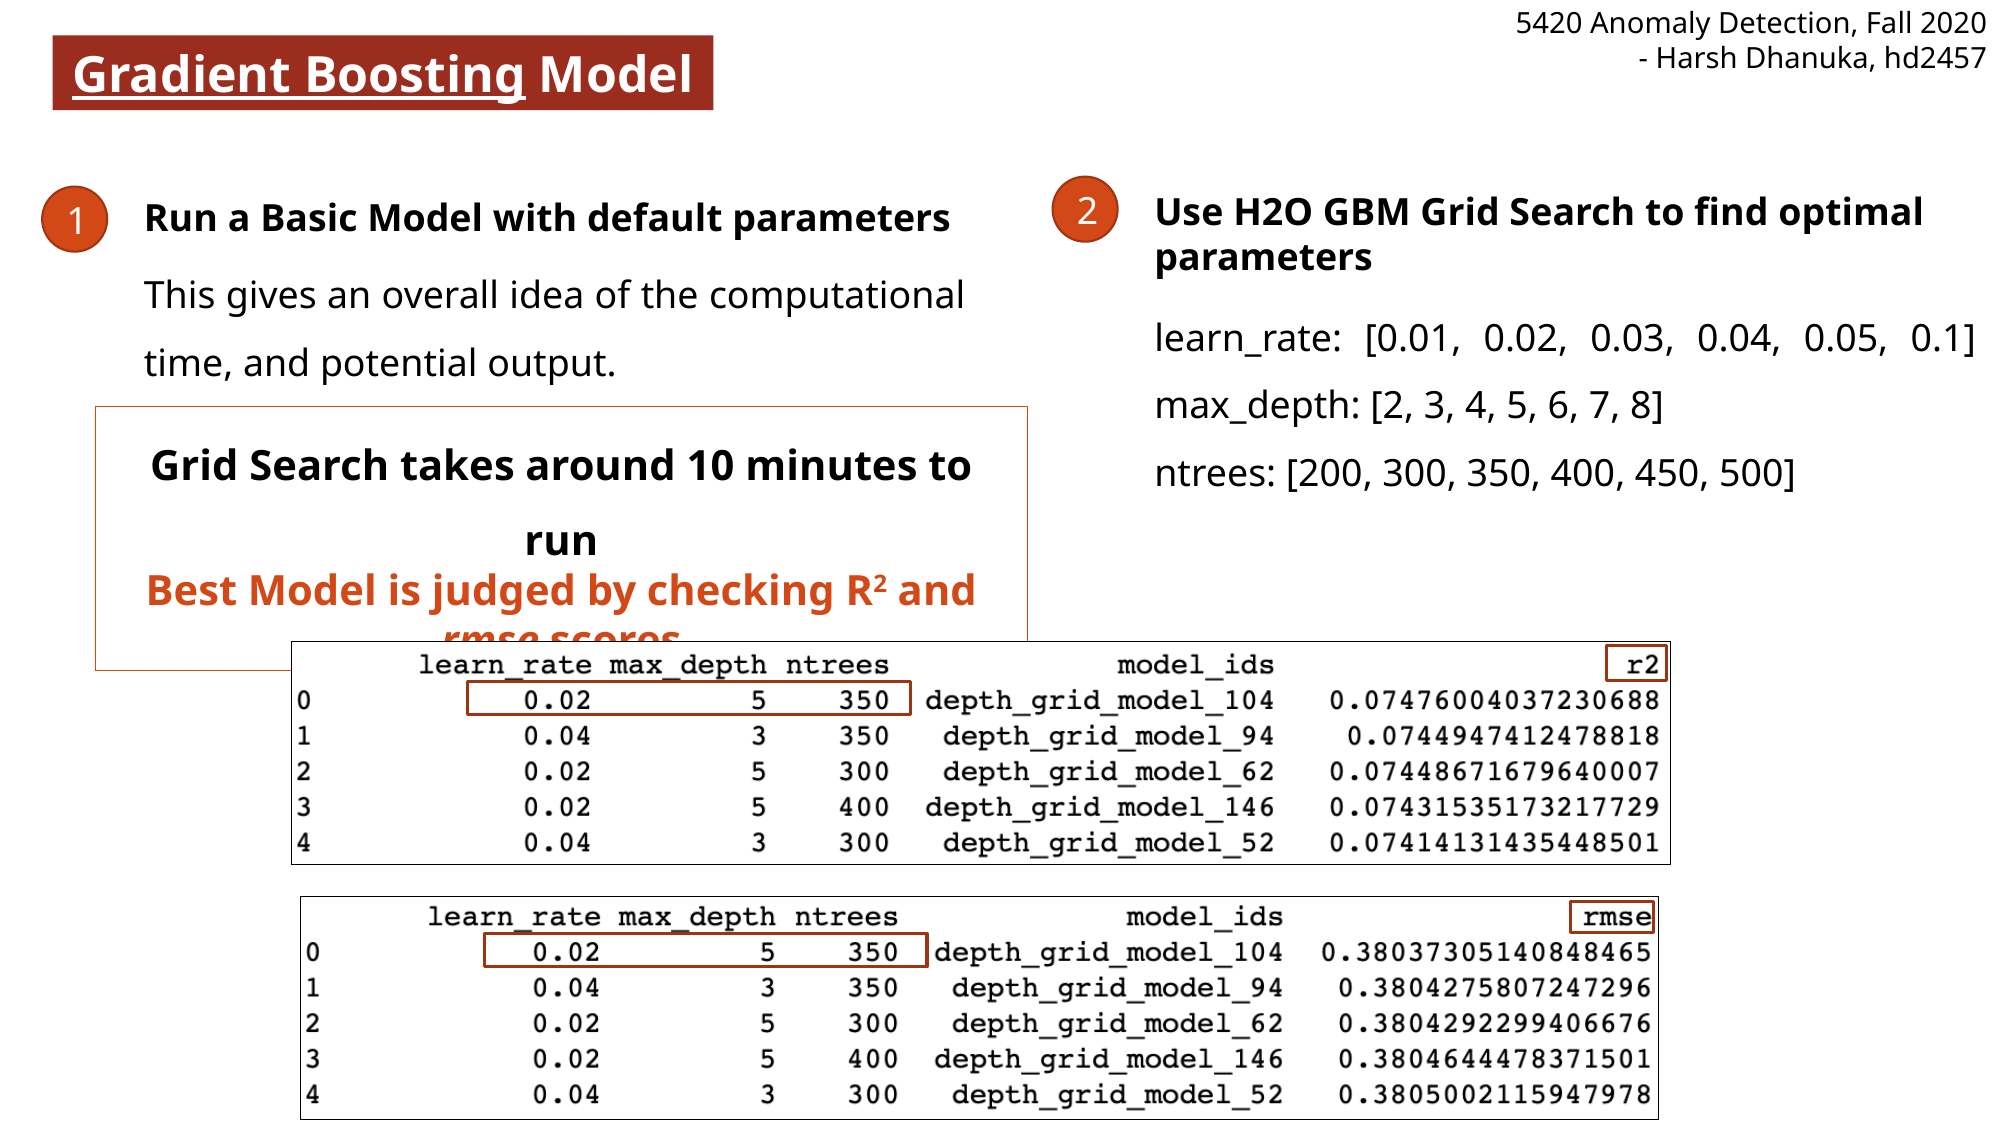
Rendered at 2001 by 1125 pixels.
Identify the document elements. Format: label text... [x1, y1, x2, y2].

text_box Run a Basic Model with default parameters [129, 186, 998, 247]
text_box Gradient Boosting Model [52, 35, 714, 111]
picture [291, 641, 1671, 865]
text_box learn_rate: [0.01, 0.02, 0.03, 0.04, 0.05, 0.1] max_depth: [2, 3, 4, 5, 6, 7, 8] ntrees: [200, 300, 350, 400, 450, 500] [1139, 283, 1992, 501]
text_box 2 [1051, 175, 1119, 243]
text_box This gives an overall idea of the computational time, and potential output. [129, 241, 981, 392]
text_box Grid Search takes around 10 minutes to run Best Model is judged by checking R2 and rmse scores [95, 406, 1028, 671]
text_box 5420 Anomaly Detection, Fall 2020 - Harsh Dhanuka, hd2457 [1357, 0, 2000, 83]
picture [300, 897, 1659, 1120]
text_box 1 [41, 185, 109, 253]
text_box Use H2O GBM Grid Search to find optimal parameters [1139, 180, 1975, 286]
